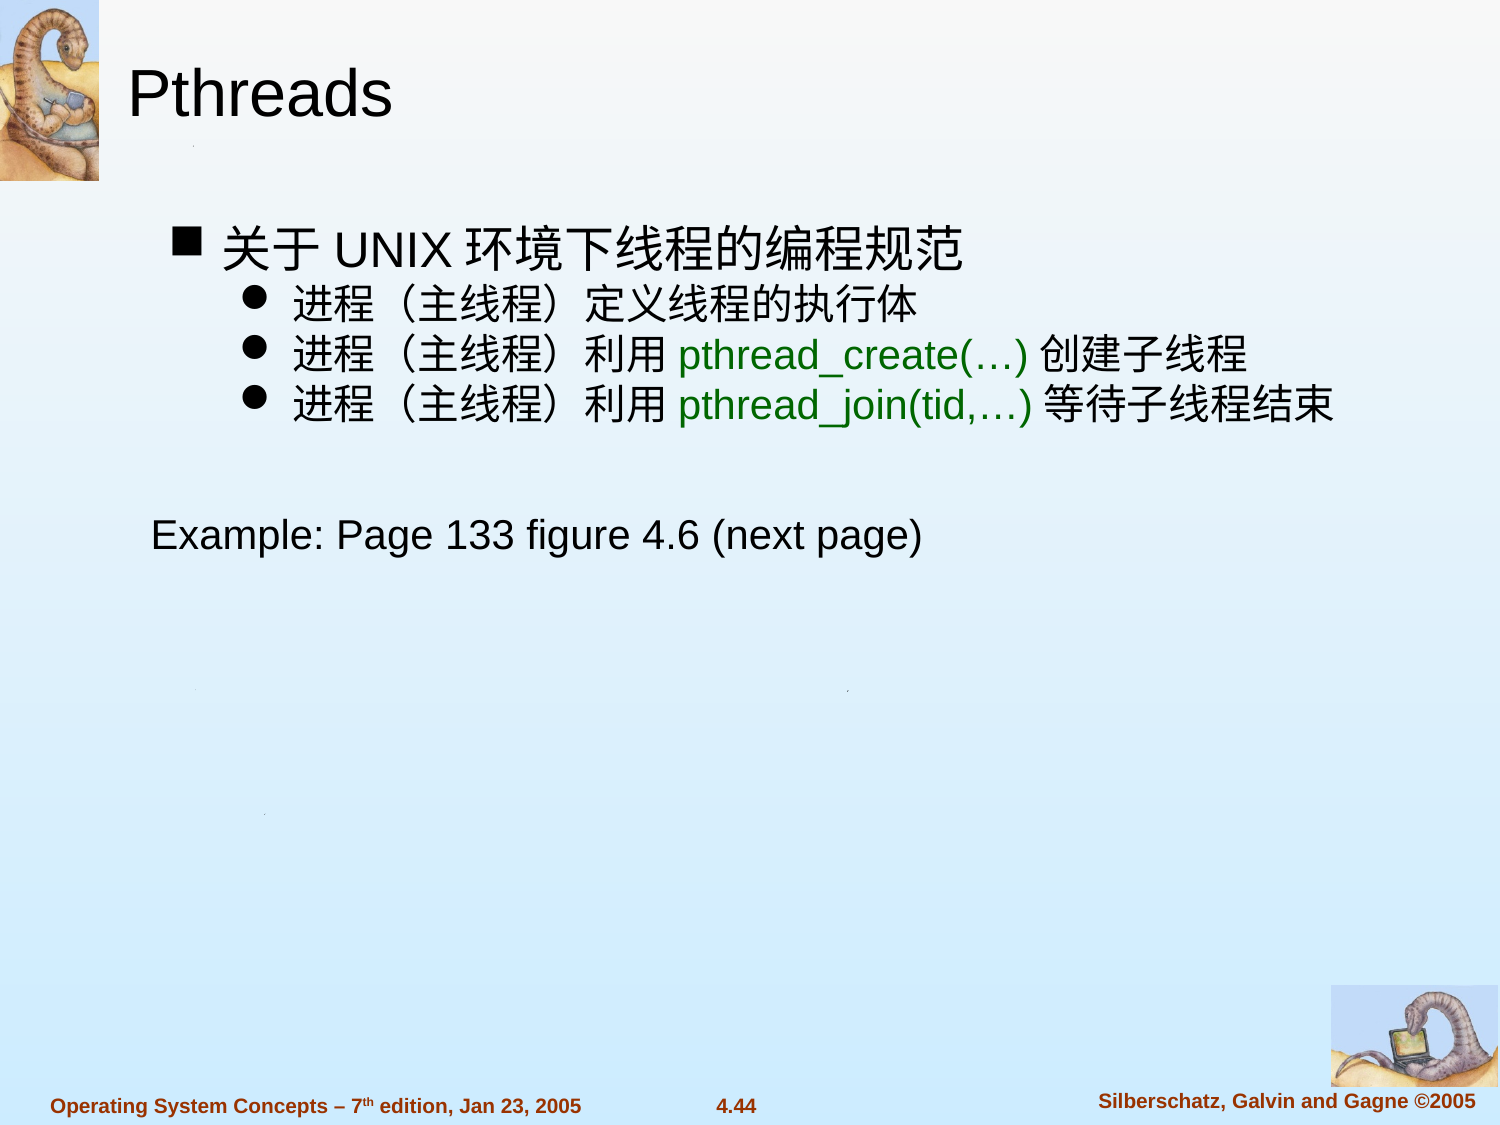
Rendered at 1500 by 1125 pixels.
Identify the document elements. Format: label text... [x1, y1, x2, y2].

picture [0, 0, 99, 181]
picture [1331, 985, 1498, 1087]
title Pthreads [112, 37, 1438, 138]
list 关于UNIX环境下线程的编程规范 进程（主线程）定义线程的执行体 进程（主线程）利用pthread_create(…)创建子线程 进程（主线程）利用pthread_join(tid,…)等待子线程结束 Example: Page 133 figure 4.6 (next page) [135, 210, 1384, 936]
